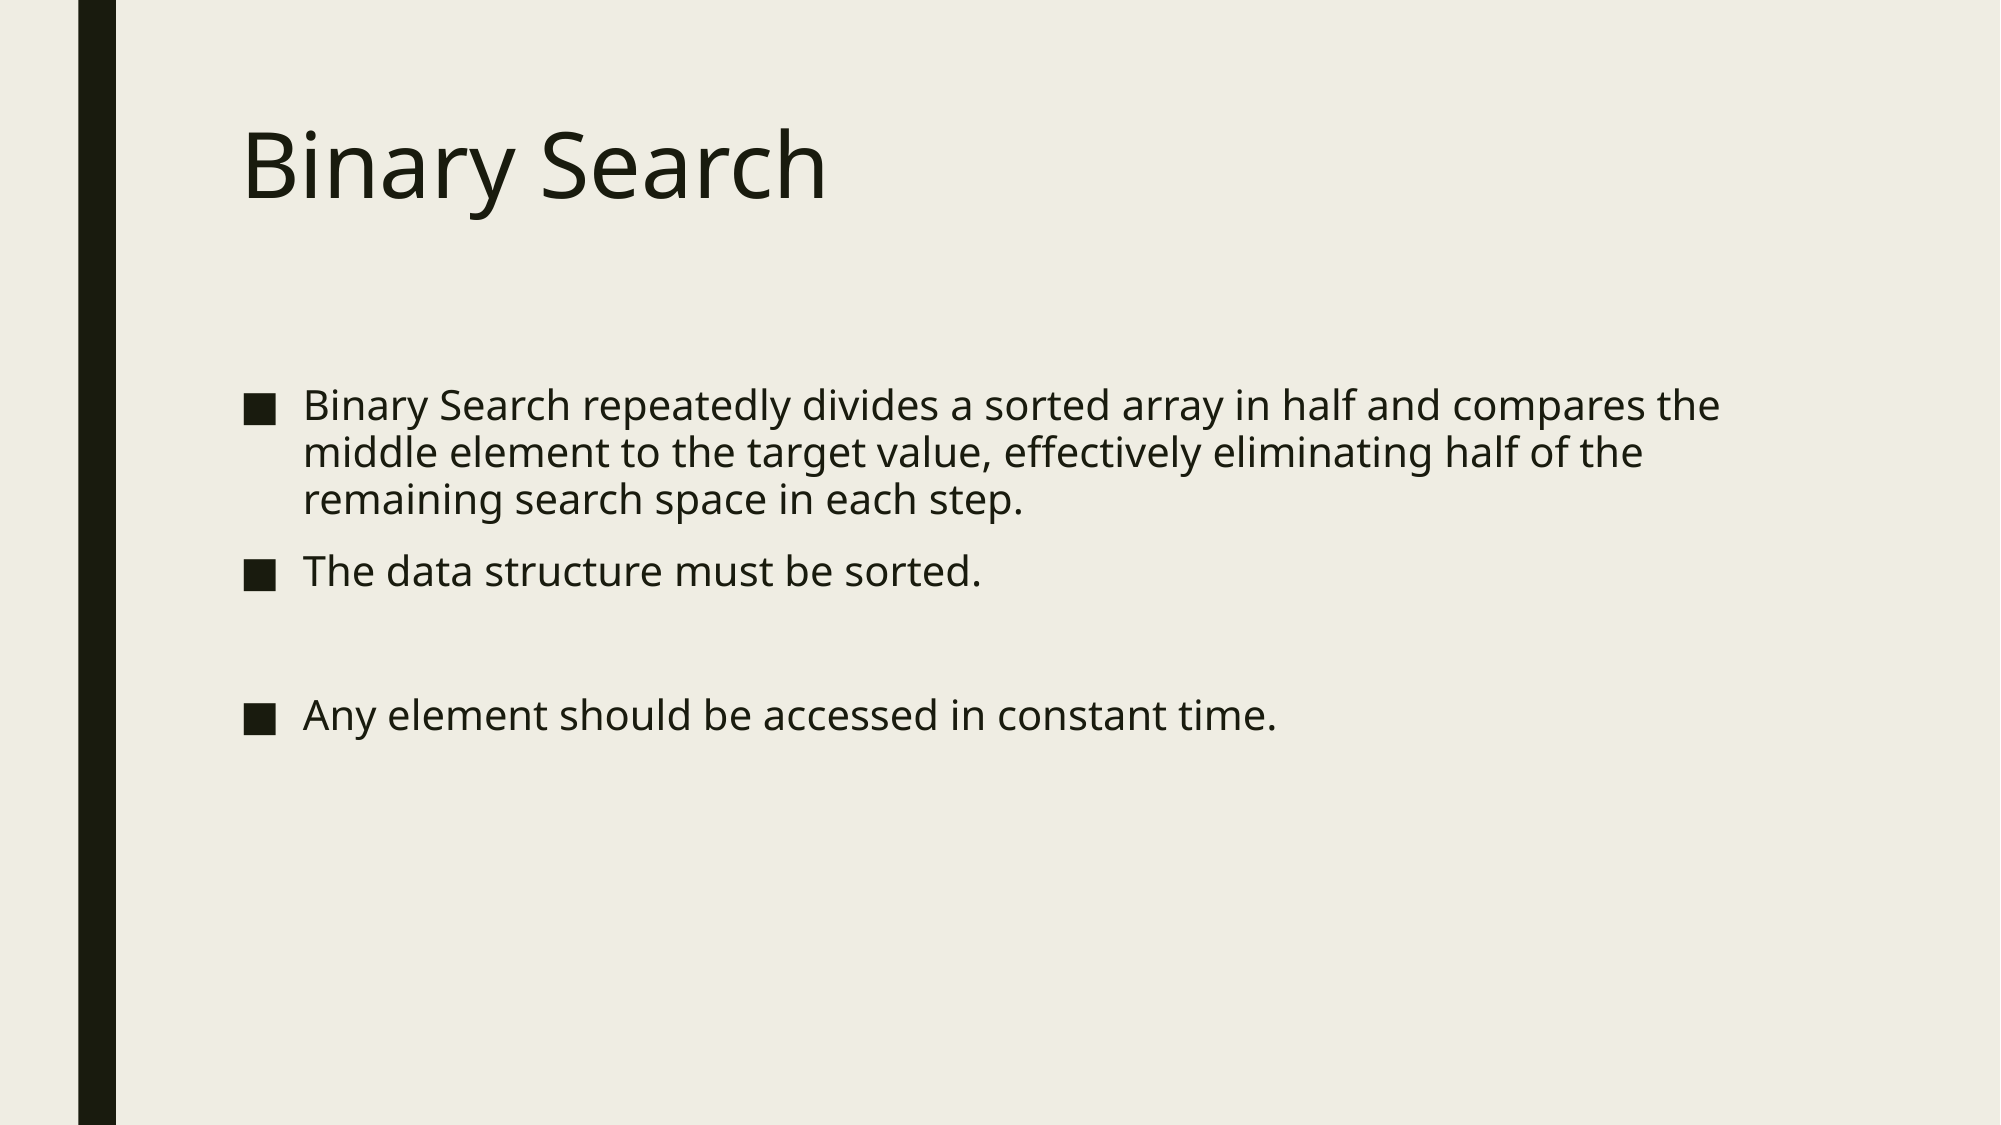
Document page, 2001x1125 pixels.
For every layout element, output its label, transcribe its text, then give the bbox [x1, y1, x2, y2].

title Binary Search [225, 112, 1800, 357]
list Binary Search repeatedly divides a sorted array in half and compares the middle element to the target value, effectively eliminating half of the remaining search space in each step. The data structure must be sorted. Any element should be accessed in constant time. [225, 375, 1800, 963]
